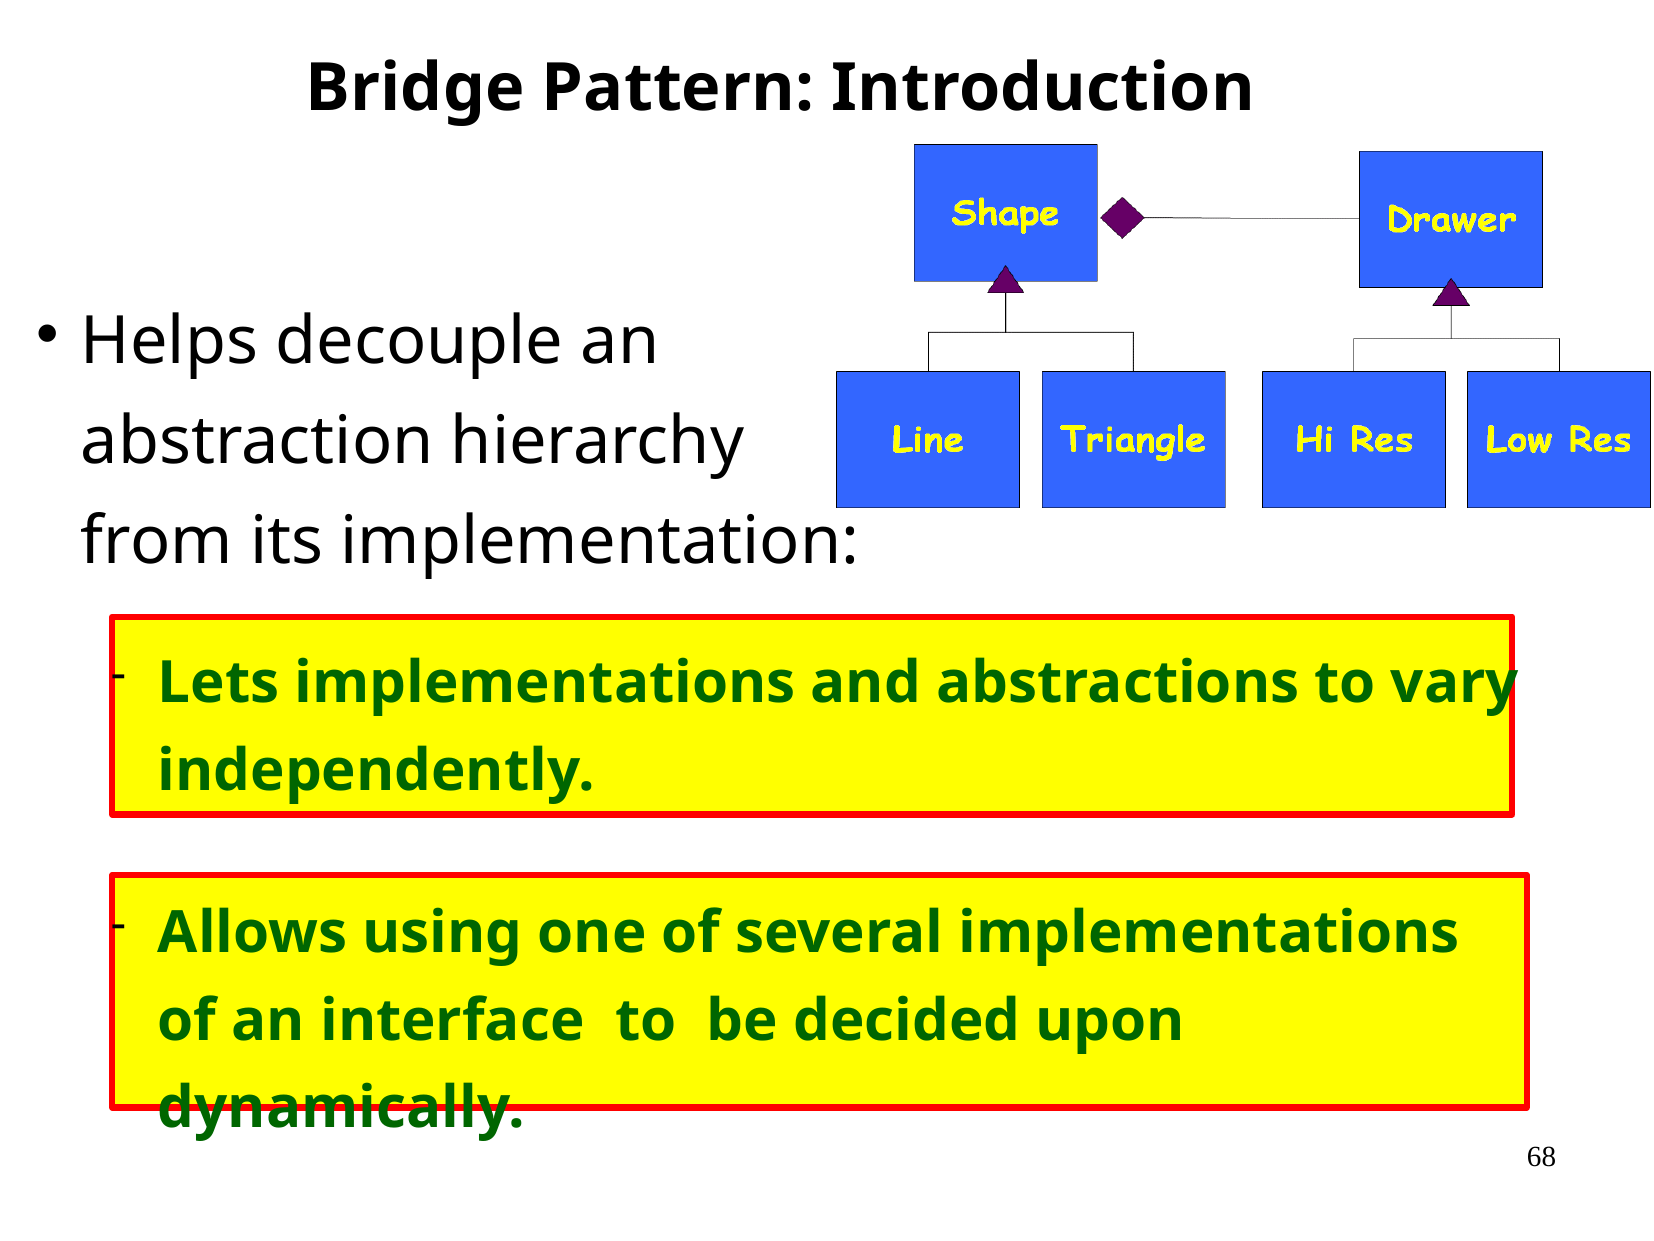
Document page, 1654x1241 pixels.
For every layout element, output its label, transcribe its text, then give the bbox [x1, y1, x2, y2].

picture [836, 144, 1654, 508]
list Helps decouple an abstraction hierarchy from its implementation: Lets implementations and abstractions to vary independently. Allows using one of several implementations of an interface to be decided upon dynamically. [19, 268, 1542, 1241]
title Bridge Pattern: Introduction [75, 0, 1486, 132]
